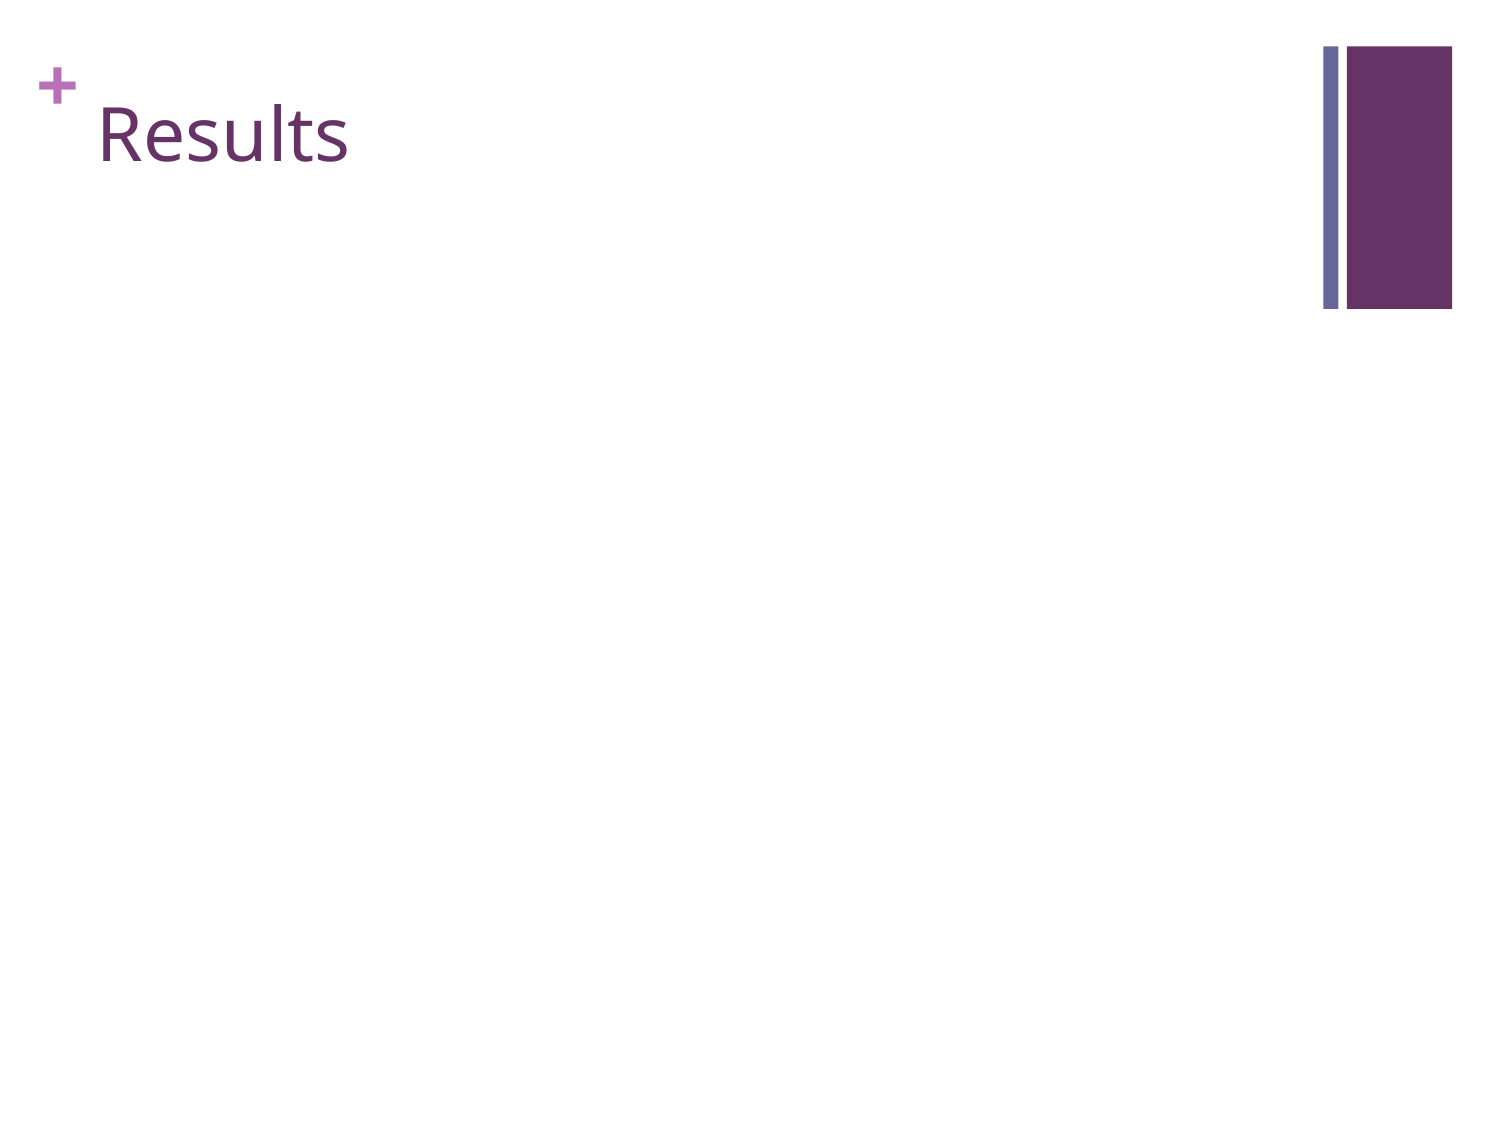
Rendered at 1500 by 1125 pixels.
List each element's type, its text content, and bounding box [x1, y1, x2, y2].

title Results [81, 79, 1322, 263]
